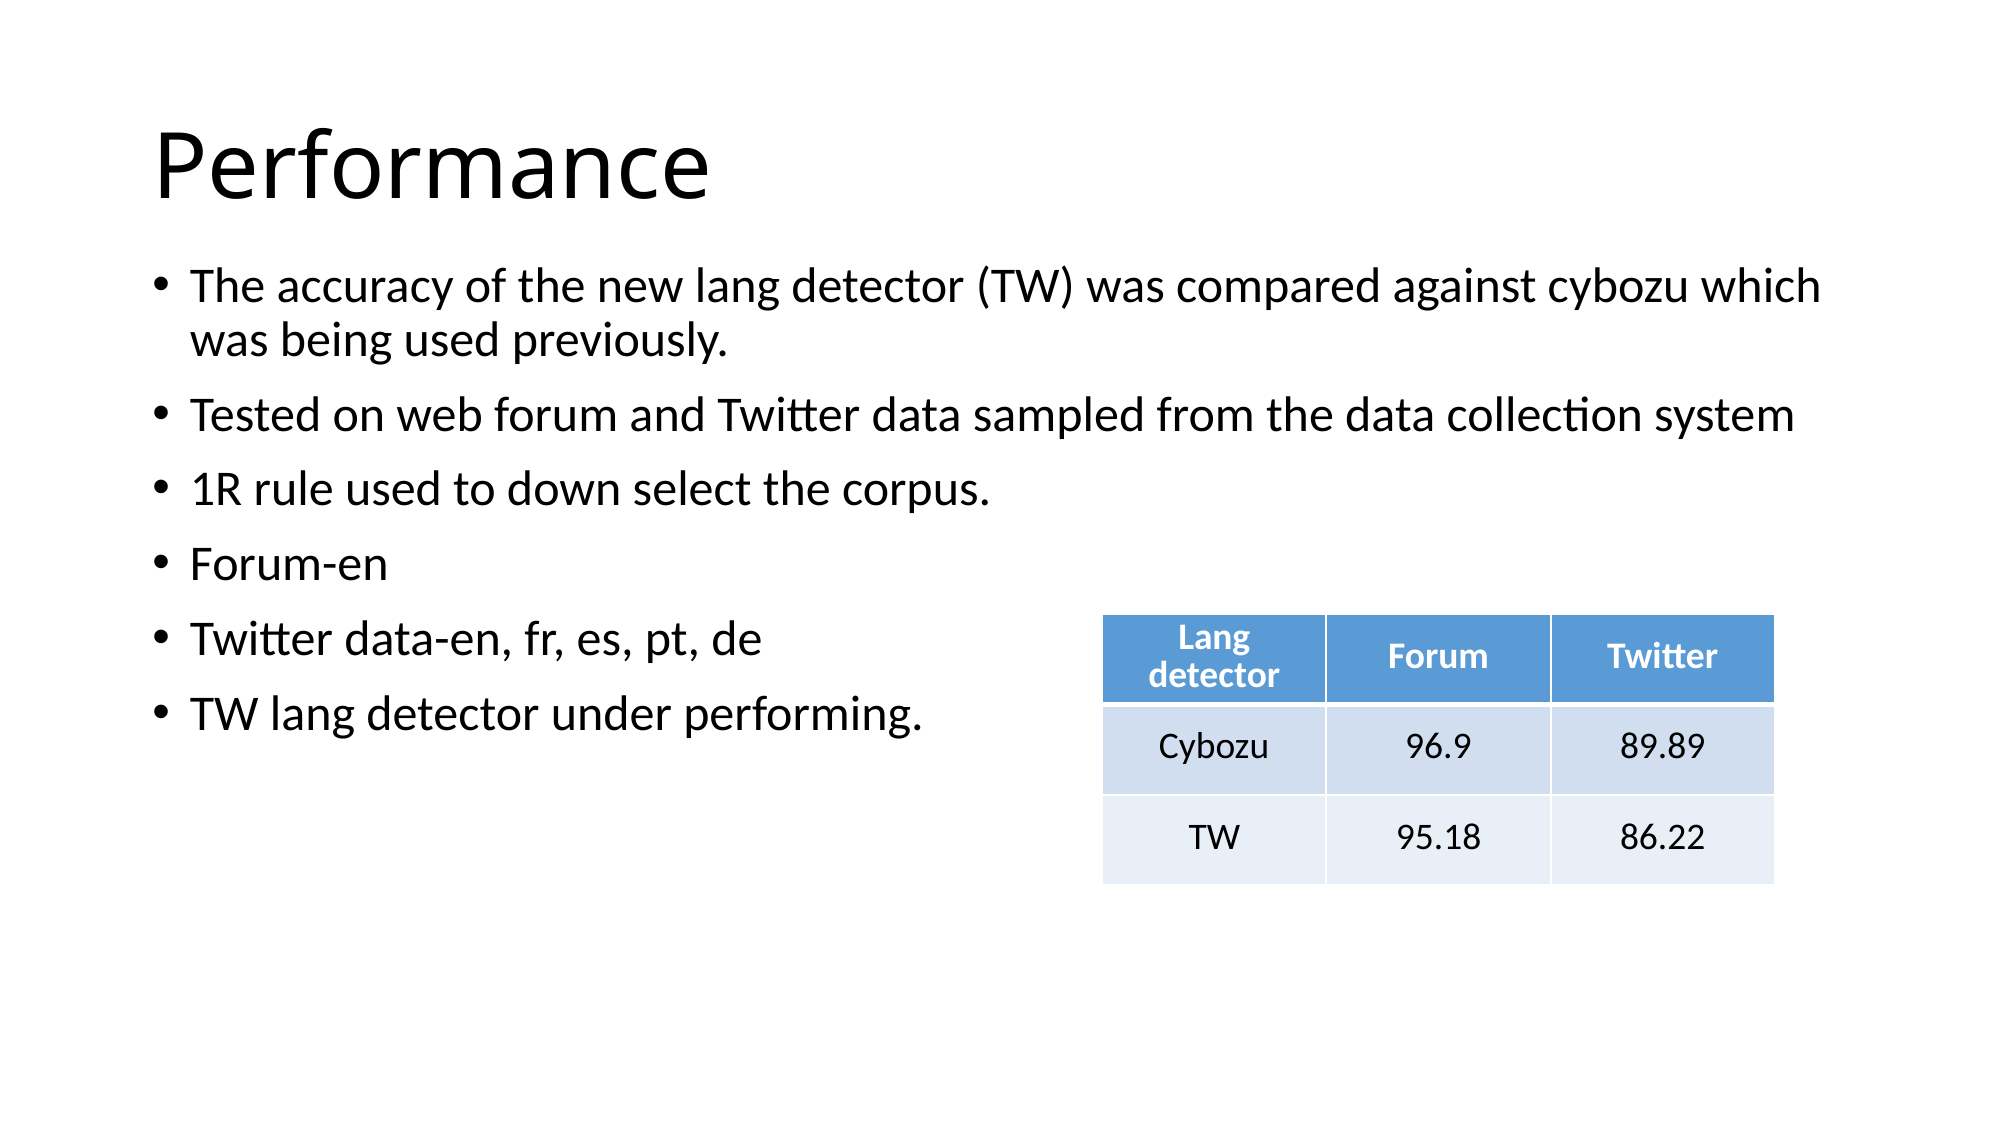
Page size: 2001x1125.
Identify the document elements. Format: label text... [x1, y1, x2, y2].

title Performance [137, 59, 1863, 251]
table_cell 89.89 [1552, 707, 1774, 794]
table_cell TW [1103, 796, 1325, 884]
table_cell 96.9 [1327, 707, 1550, 794]
table_header Lang detector [1103, 615, 1325, 702]
table_cell Cybozu [1103, 707, 1325, 794]
list The accuracy of the new lang detector (TW) was compared against cybozu which was being used previously. Tested on web forum and Twitter data sampled from the data collection system 1R rule used to down select the corpus. Forum-en Twitter data-en, fr, es, pt, de TW lang detector under performing. [137, 251, 1863, 1042]
table_header Twitter [1552, 615, 1774, 702]
table_cell 86.22 [1552, 796, 1774, 884]
table_header Forum [1327, 615, 1550, 702]
table_cell 95.18 [1327, 796, 1550, 884]
